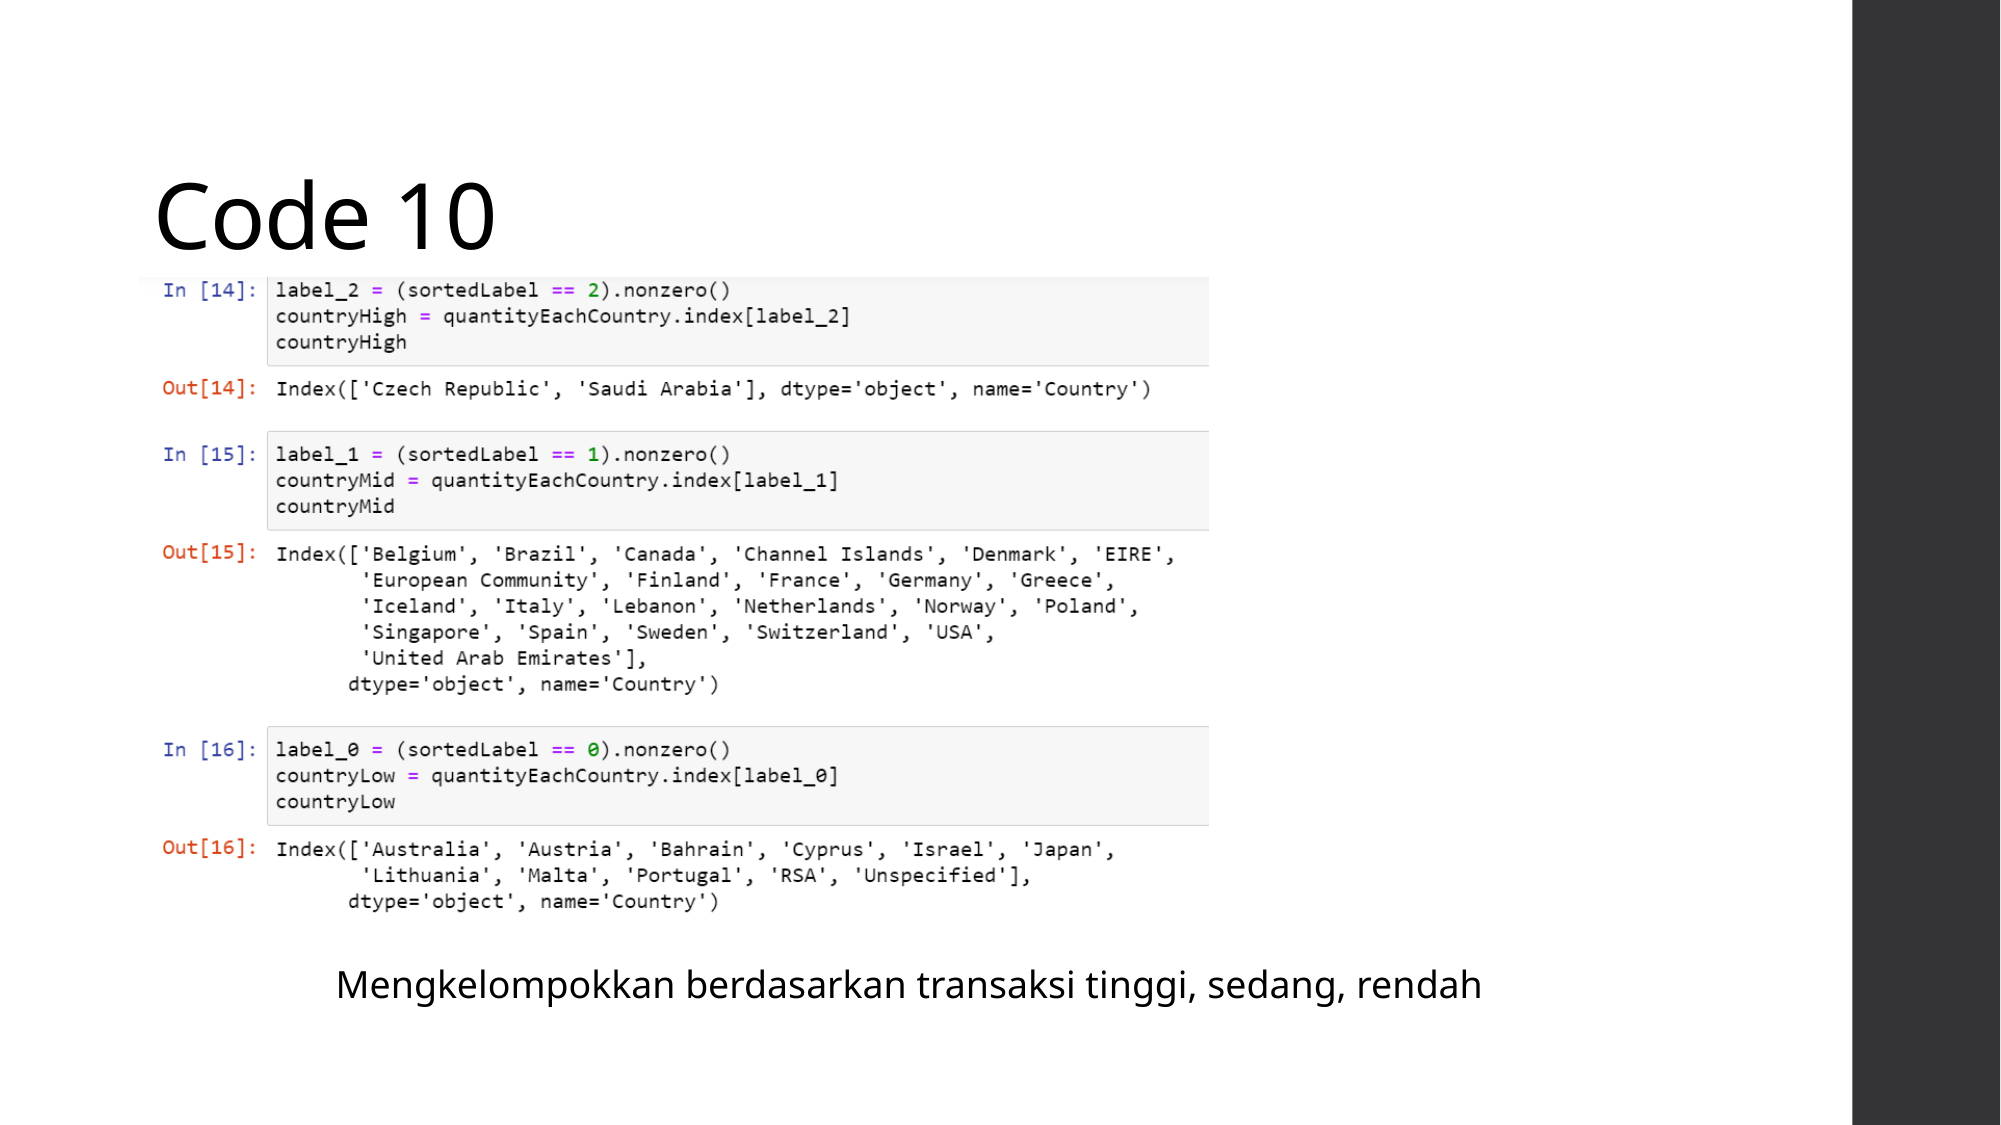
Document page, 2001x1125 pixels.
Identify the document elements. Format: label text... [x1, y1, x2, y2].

text_box Mengkelompokkan berdasarkan transaksi tinggi, sedang, rendah [320, 953, 1499, 1014]
picture [138, 277, 1209, 933]
title Code 10 [138, 60, 1729, 278]
